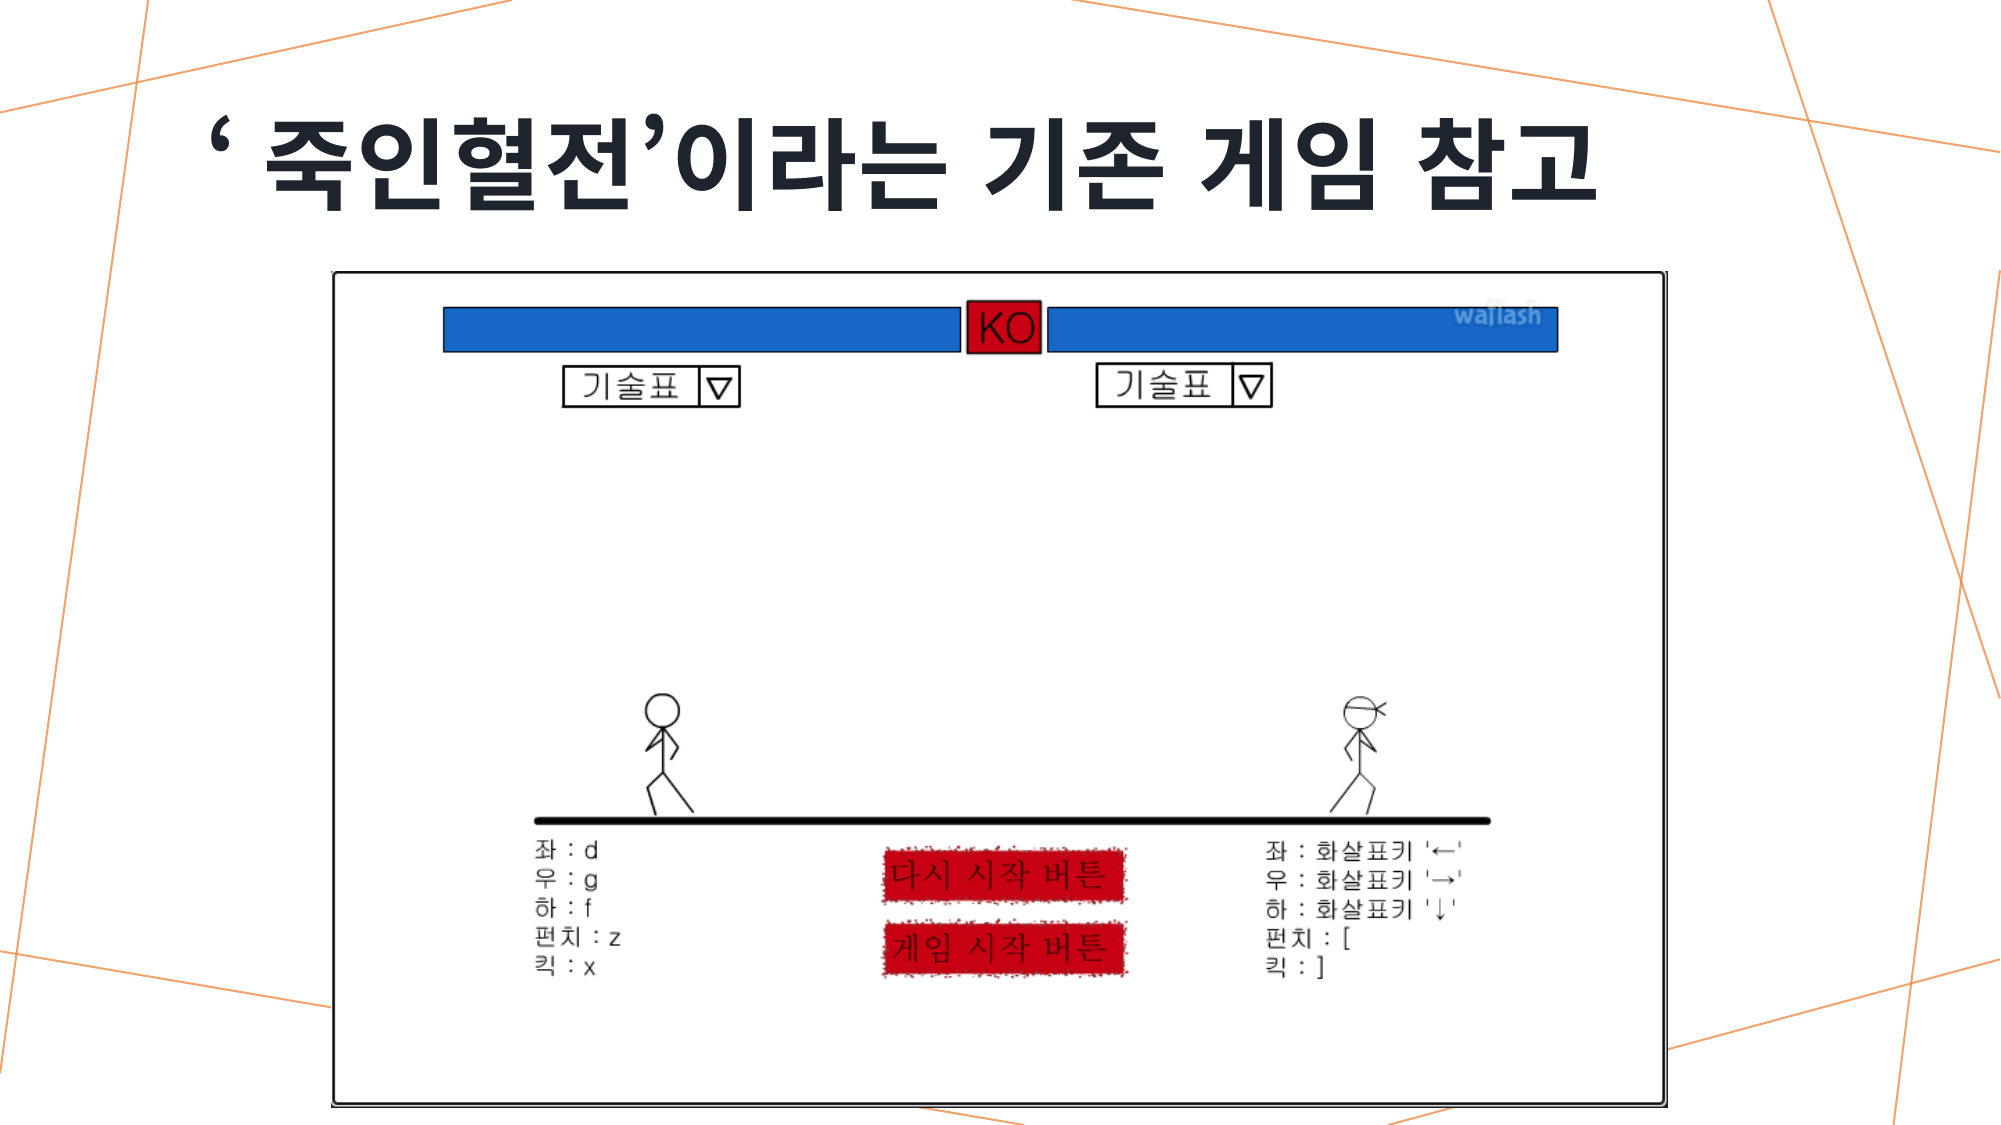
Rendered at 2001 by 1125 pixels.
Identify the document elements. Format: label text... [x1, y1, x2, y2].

title ‘죽인혈전’이라는 기존 게임 참고 [187, 44, 1813, 272]
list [331, 271, 1668, 1108]
